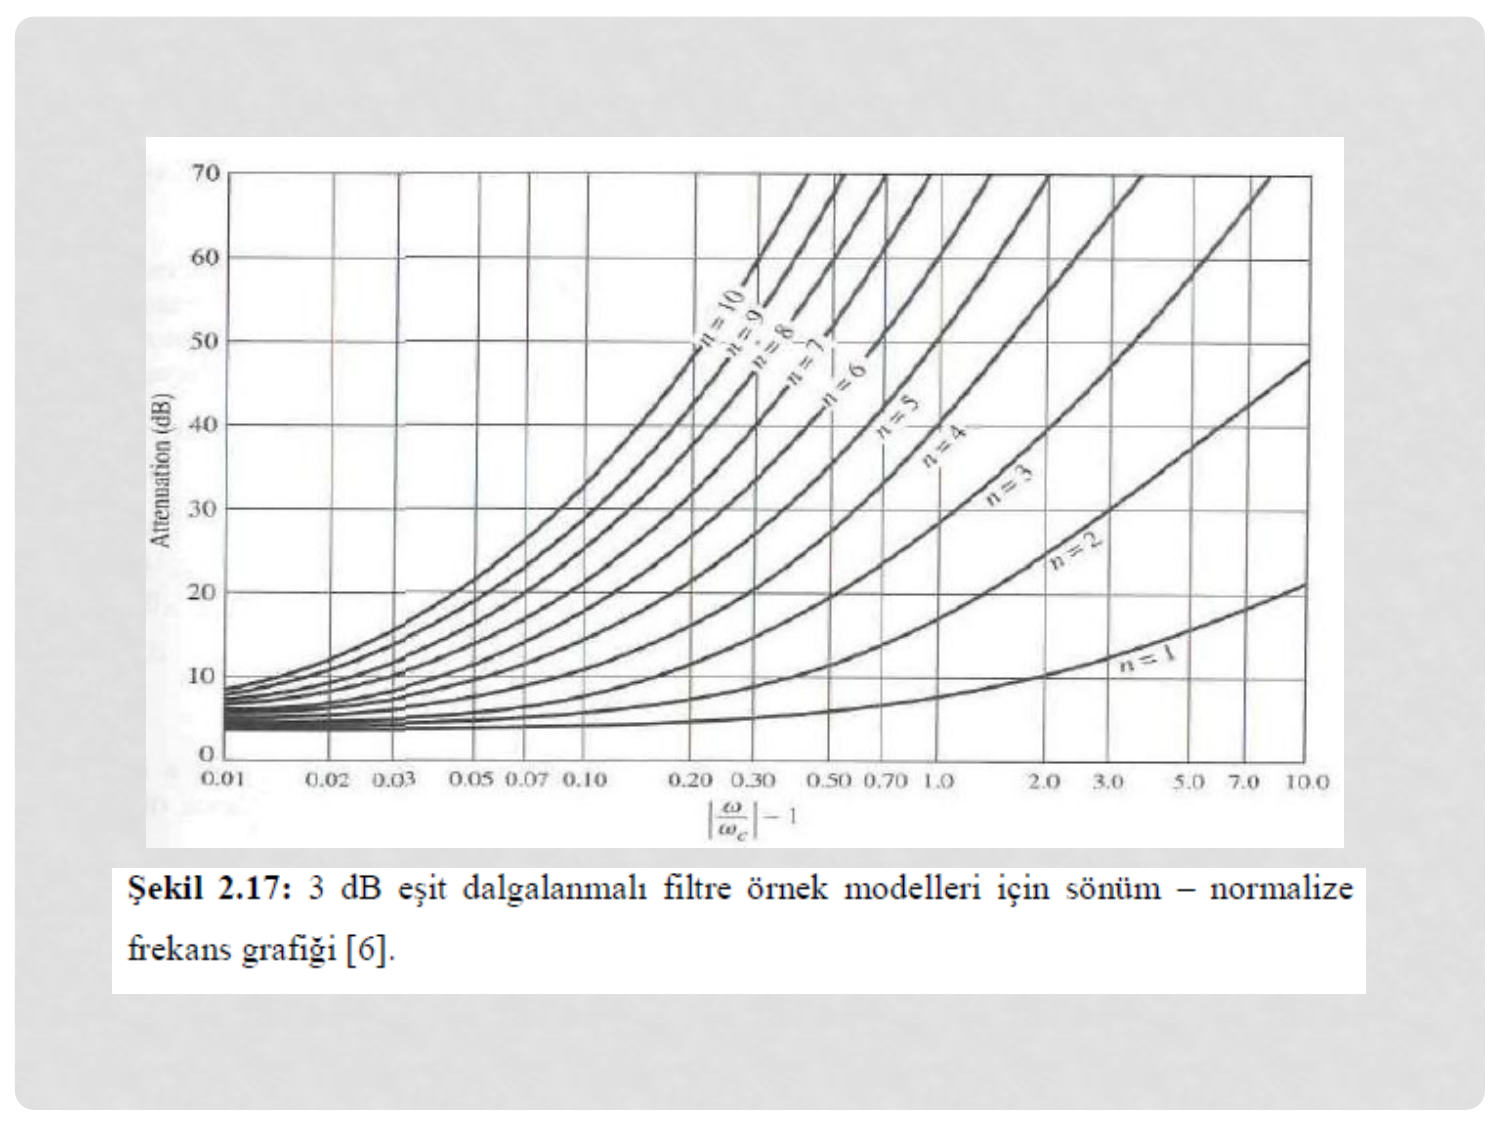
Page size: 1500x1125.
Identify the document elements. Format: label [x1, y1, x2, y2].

picture [112, 868, 1366, 994]
picture [146, 137, 1344, 849]
